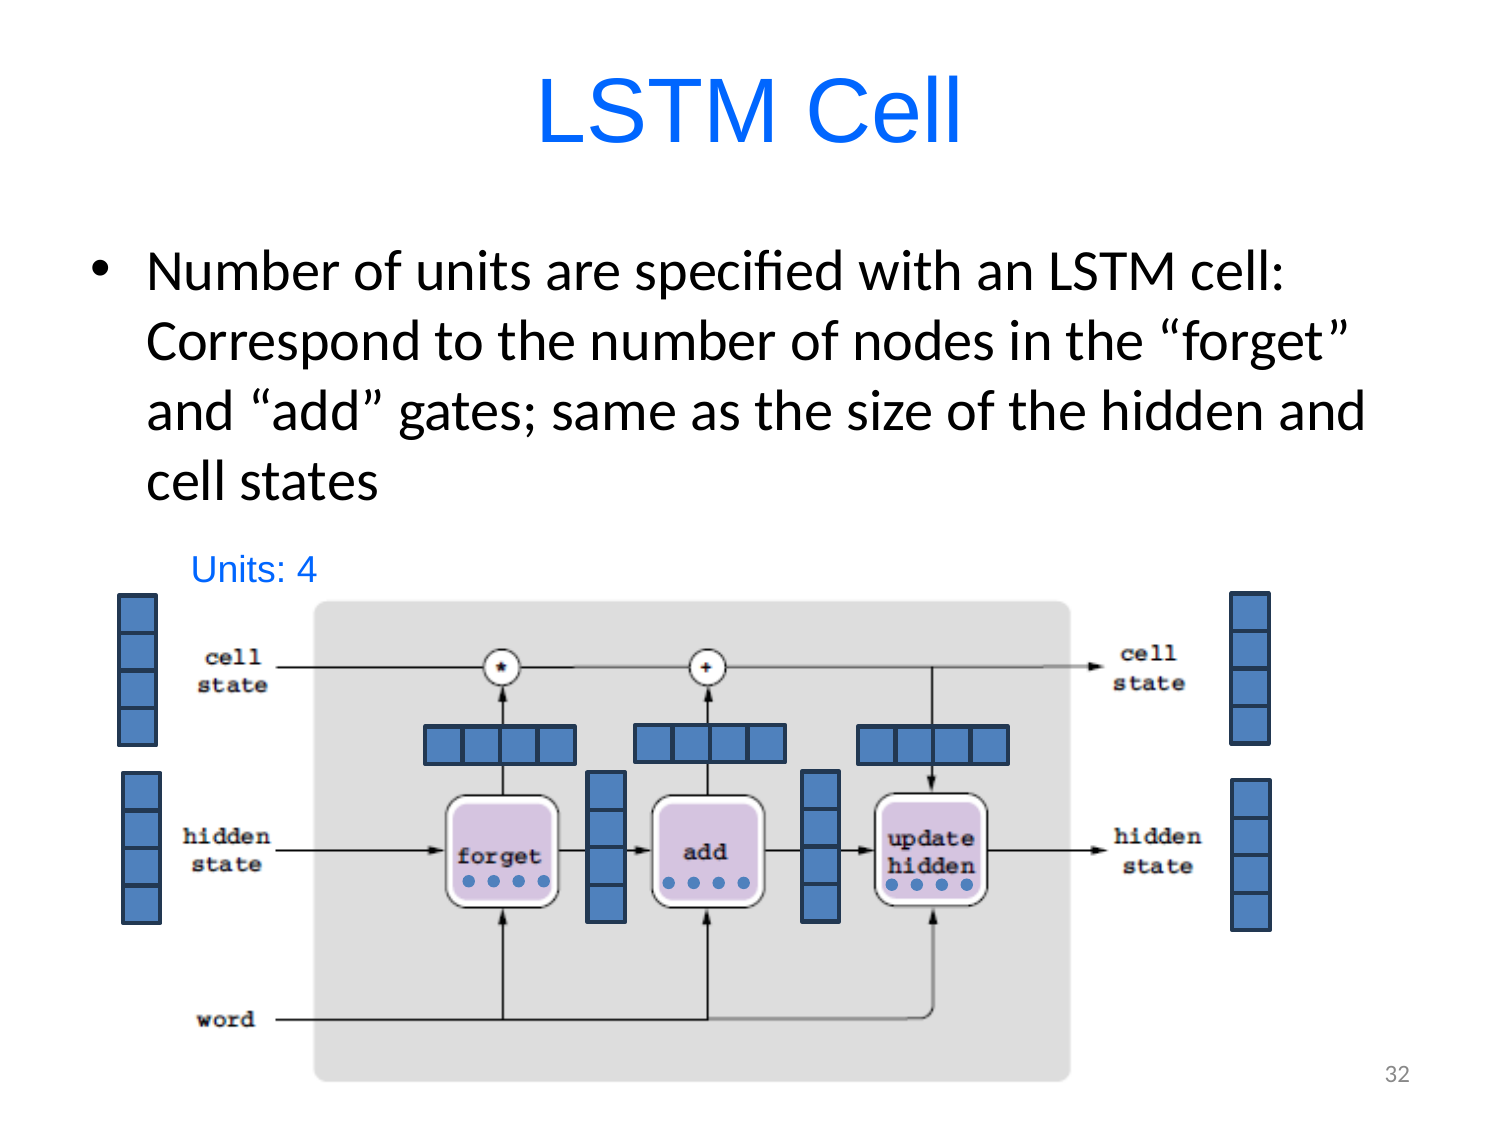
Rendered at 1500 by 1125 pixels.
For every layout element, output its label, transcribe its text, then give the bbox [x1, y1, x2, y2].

picture [149, 595, 1284, 1101]
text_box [587, 771, 626, 923]
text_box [885, 878, 974, 892]
slide_number 32 [1288, 1042, 1425, 1103]
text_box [118, 595, 157, 746]
list Number of units are specified with an LSTM cell: Correspond to the number of nodes in the “forget” and “add” gates; same as the size of the hidden and cell states [75, 224, 1425, 1075]
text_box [480, 669, 519, 821]
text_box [801, 771, 840, 922]
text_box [913, 669, 952, 821]
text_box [662, 876, 751, 890]
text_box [462, 874, 551, 888]
title LSTM Cell [75, 12, 1425, 200]
text_box Units: 4 [175, 537, 333, 594]
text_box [691, 668, 730, 819]
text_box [1230, 593, 1269, 744]
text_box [1231, 779, 1270, 931]
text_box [122, 772, 161, 924]
